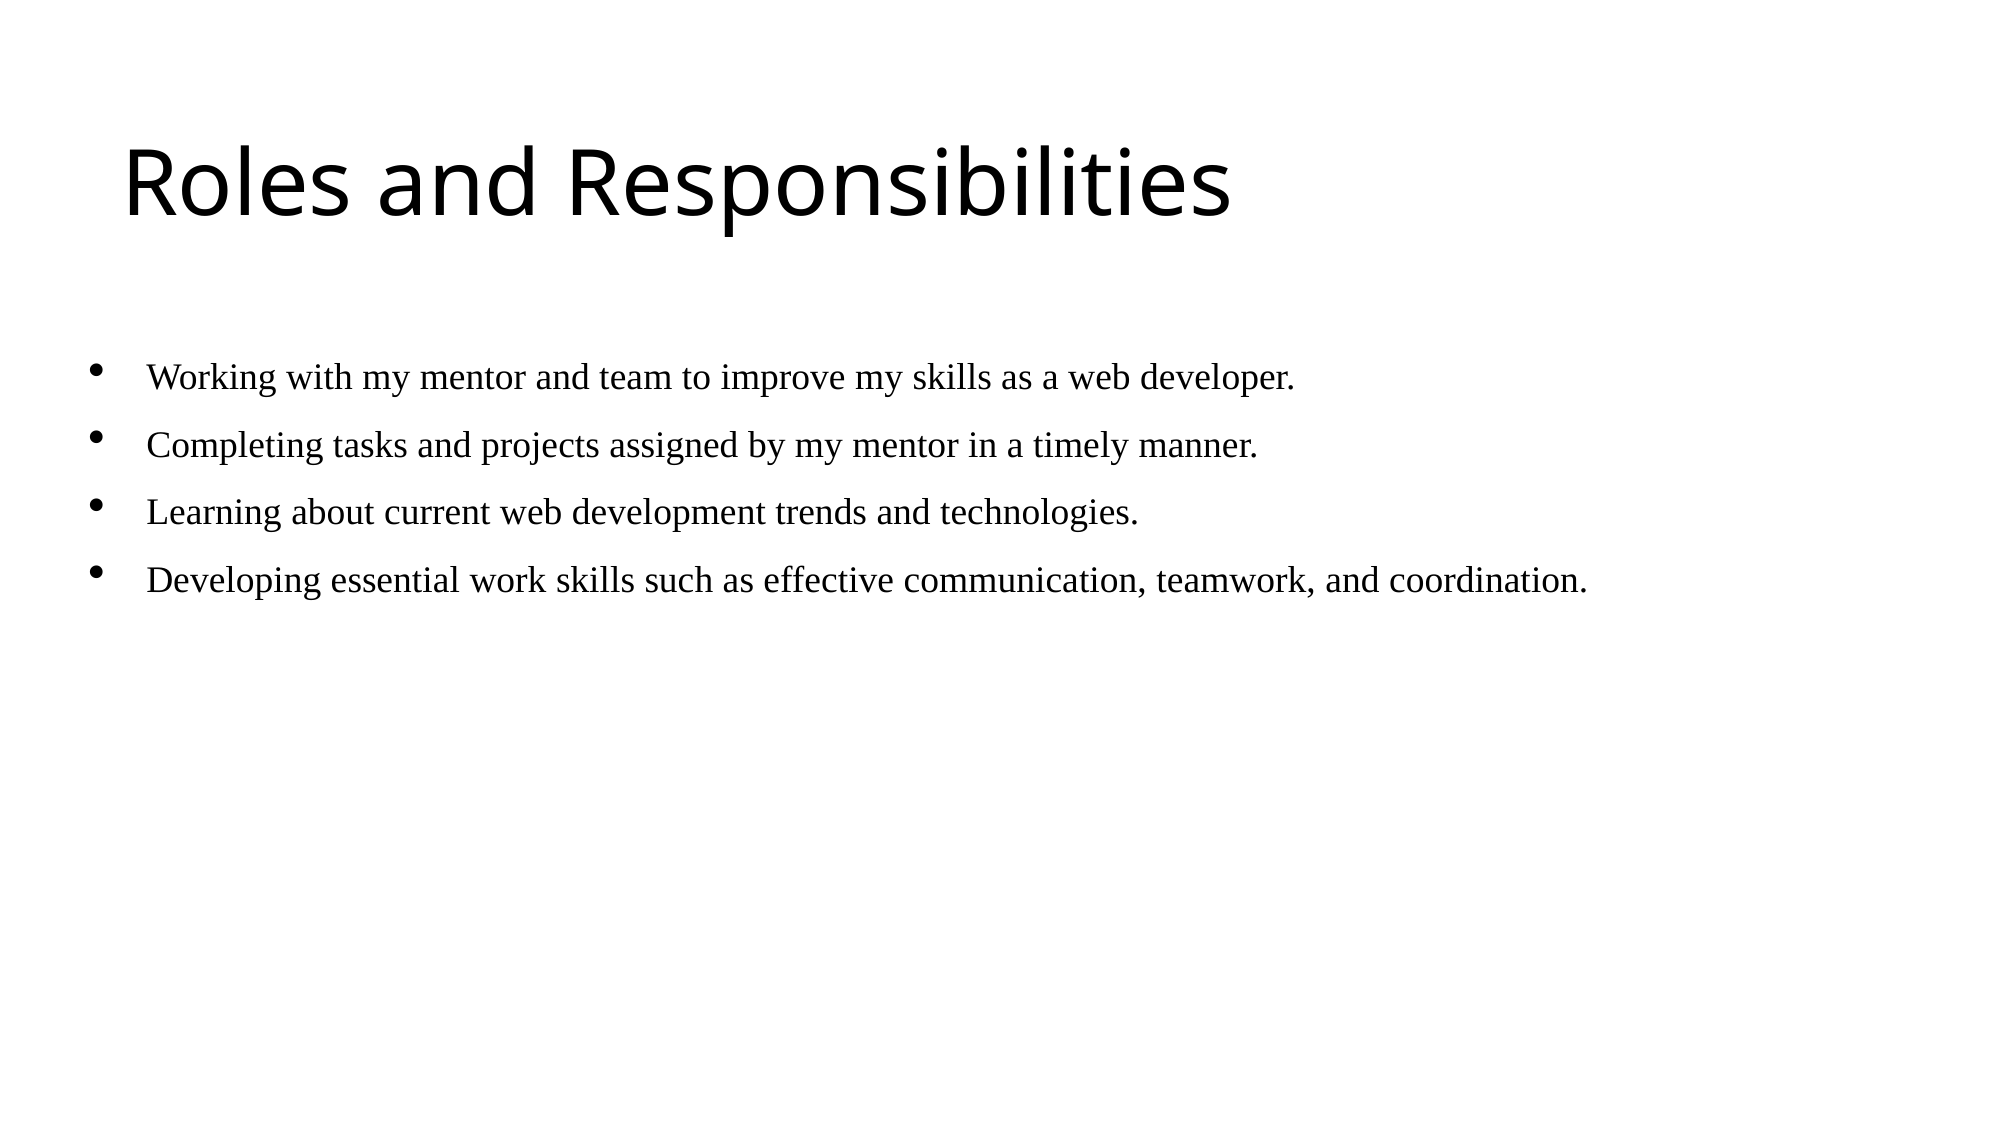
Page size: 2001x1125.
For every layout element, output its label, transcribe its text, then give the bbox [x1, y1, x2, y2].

text_box Working with my mentor and team to improve my skills as a web developer. Completing tasks and projects assigned by my mentor in a timely manner. Learning about current web development trends and technologies. Developing essential work skills such as effective communication, teamwork, and coordination. [75, 322, 1925, 1011]
text_box Roles and Responsibilities [106, 128, 1894, 322]
